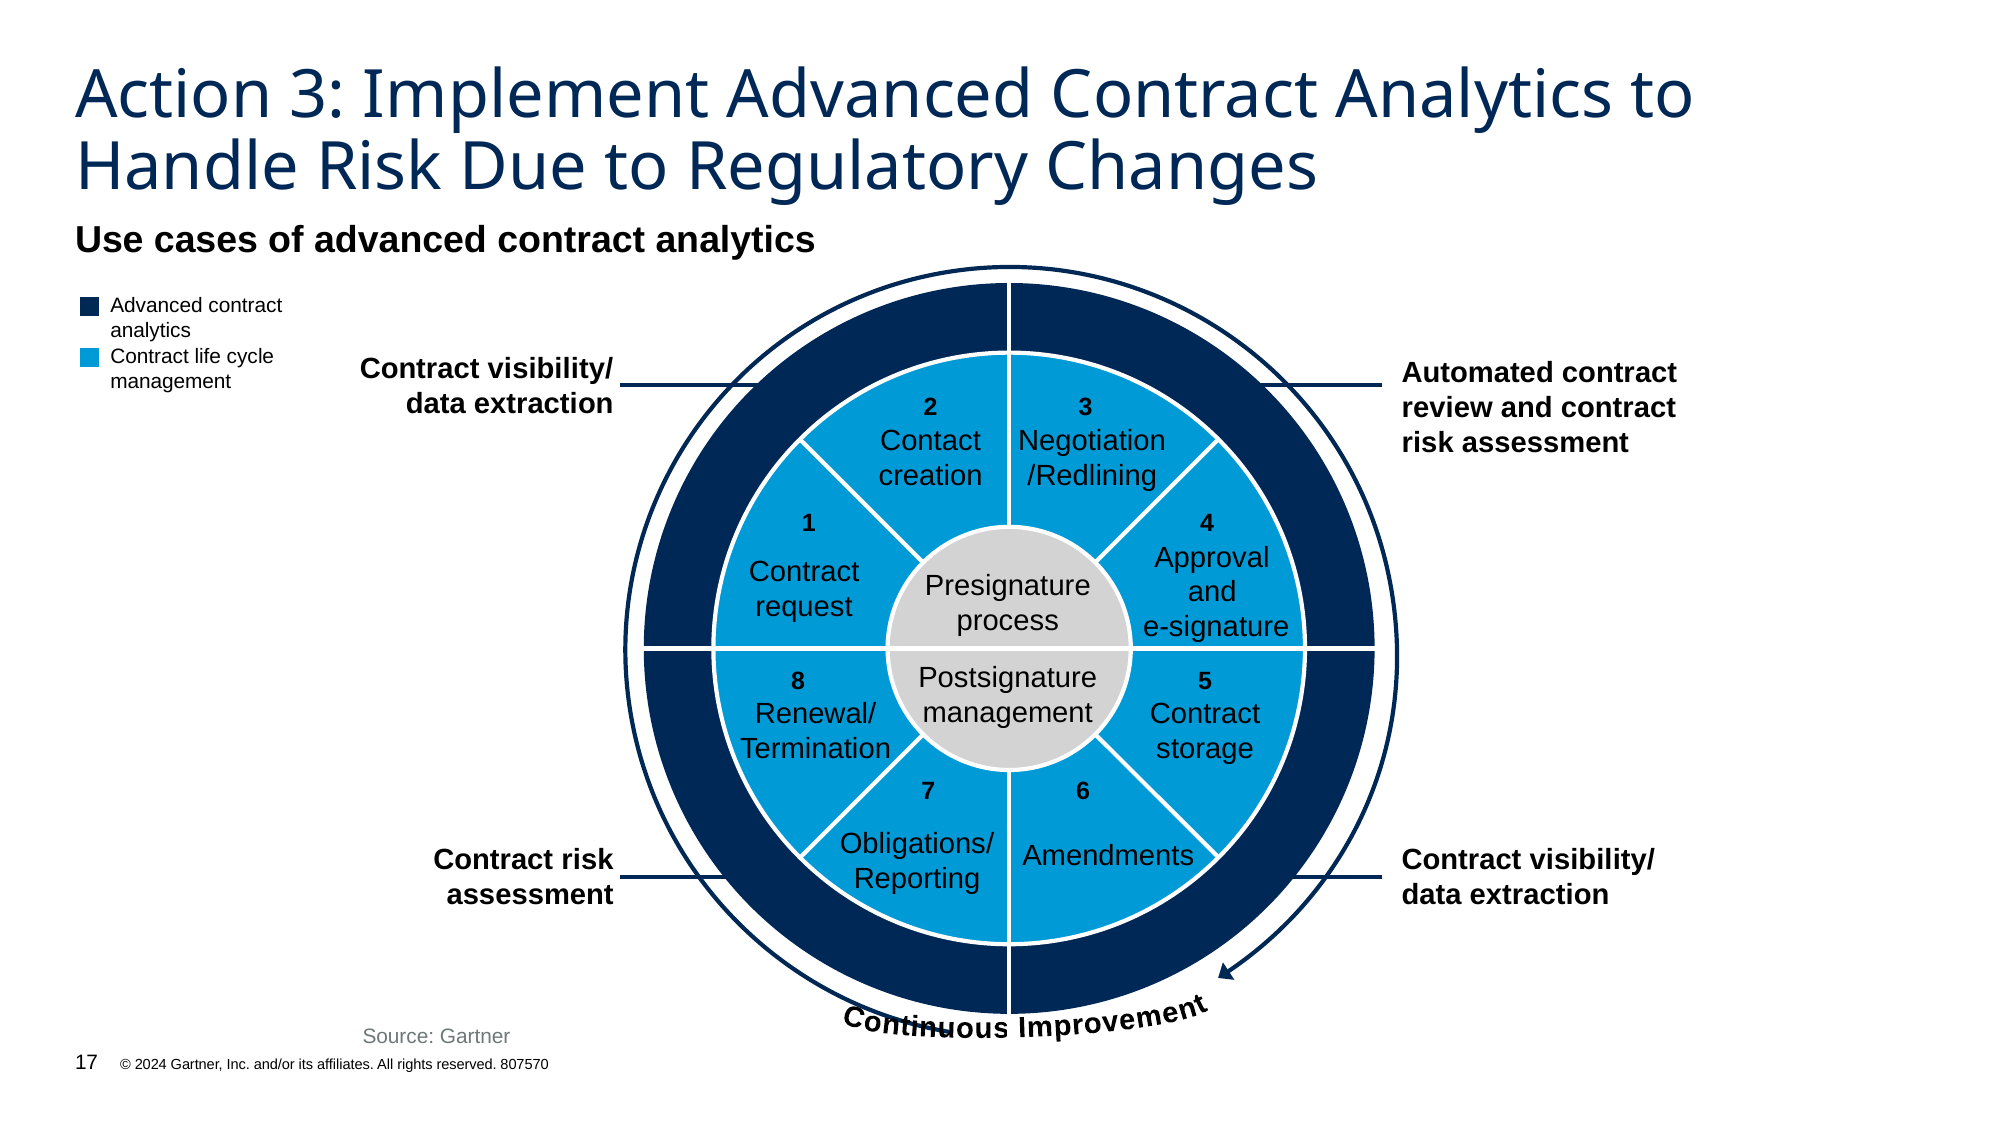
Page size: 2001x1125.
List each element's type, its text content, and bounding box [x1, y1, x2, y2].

text_box Use cases of advanced contract analytics [74, 207, 1925, 268]
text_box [79, 291, 296, 393]
text_box Contract visibility/ data extraction [313, 342, 614, 427]
text_box [1382, 547, 1398, 763]
text_box [909, 268, 1110, 280]
text_box Automated contract review and contract risk assessment [1401, 345, 1693, 466]
text_box Source: Gartner [362, 1008, 875, 1049]
text_box Contract visibility/ data extraction [1401, 833, 1676, 918]
text_box Contract risk assessment [412, 833, 614, 918]
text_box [628, 280, 1382, 1046]
title Action 3: Implement Advanced Contract Analytics to Handle Risk Due to Regulatory Changes [75, 60, 1925, 133]
